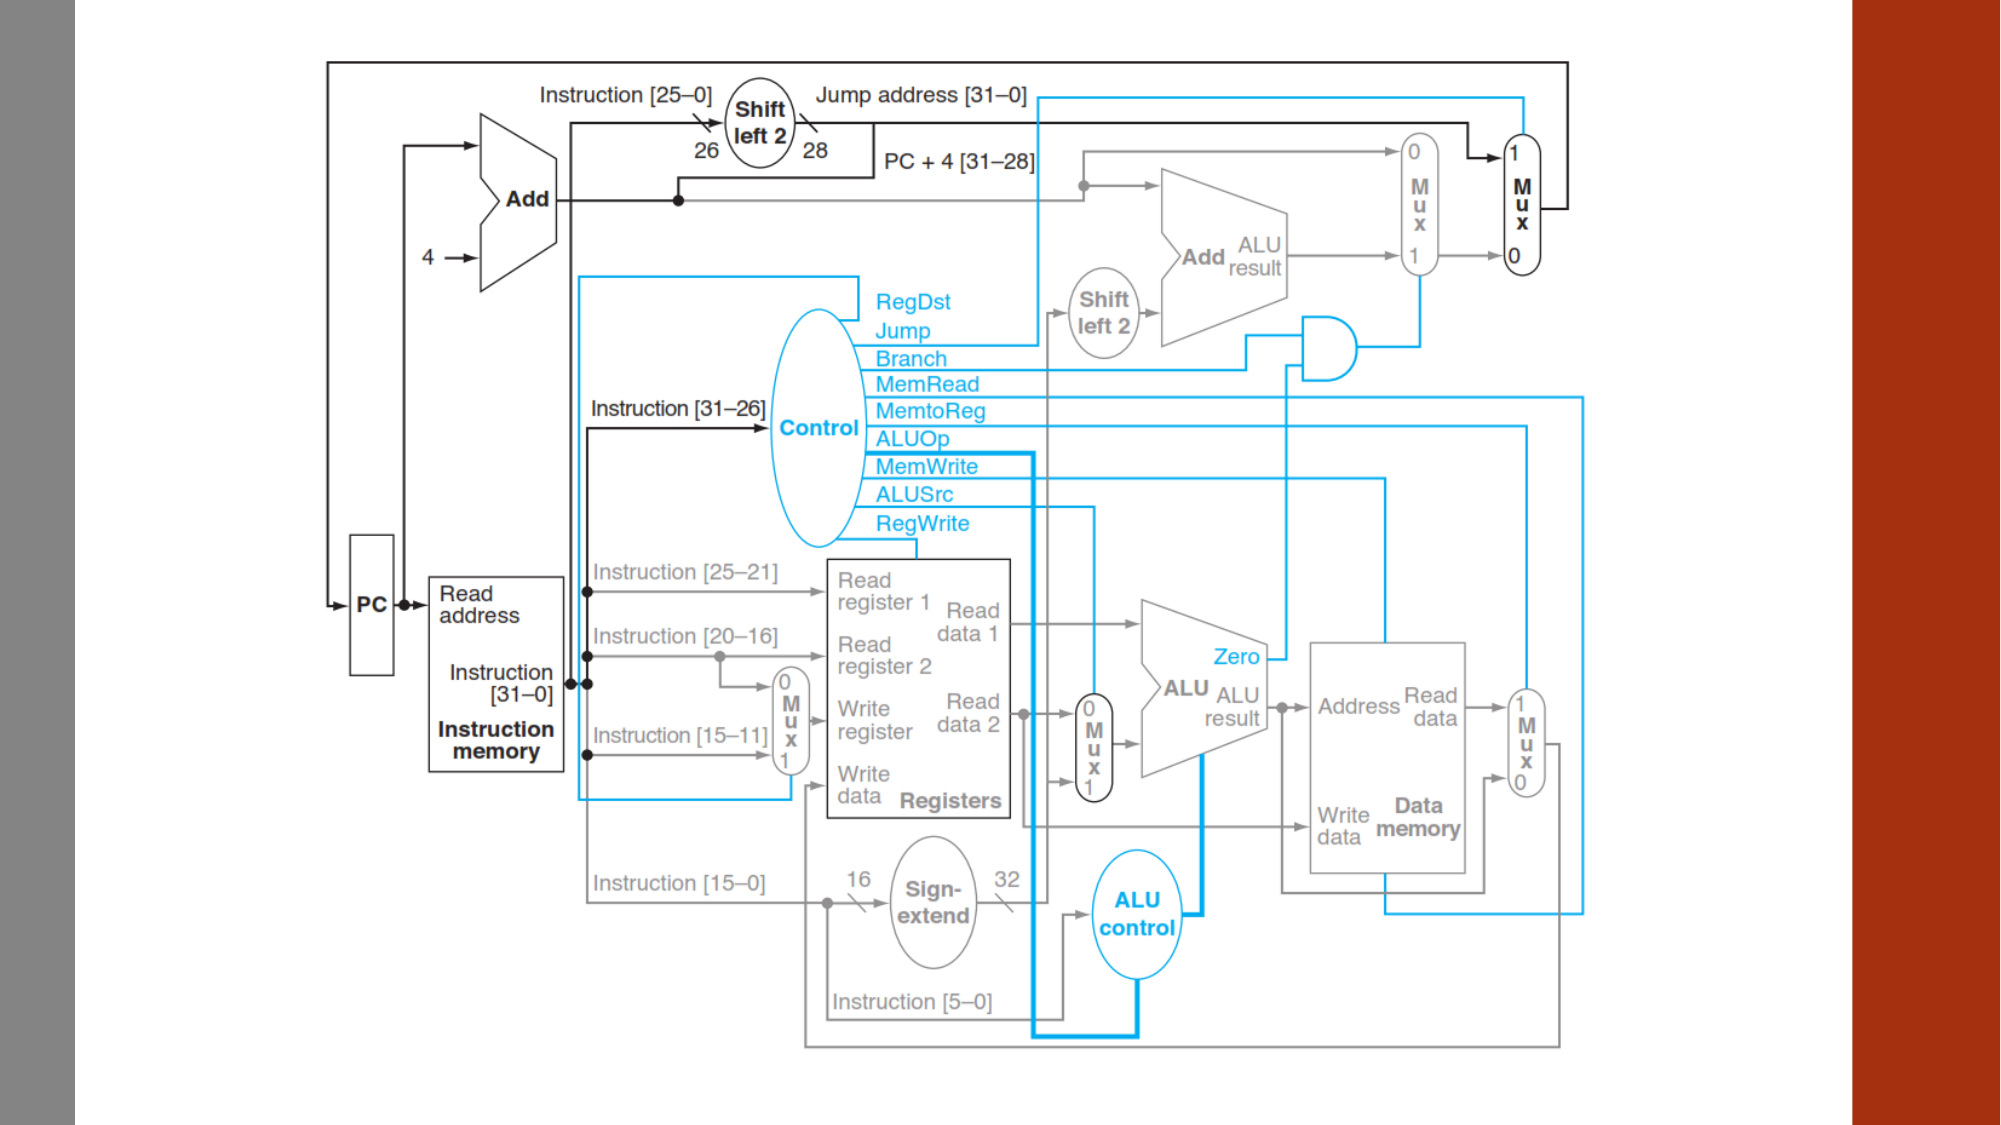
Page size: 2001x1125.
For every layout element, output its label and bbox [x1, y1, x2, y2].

picture [292, 48, 1683, 1059]
